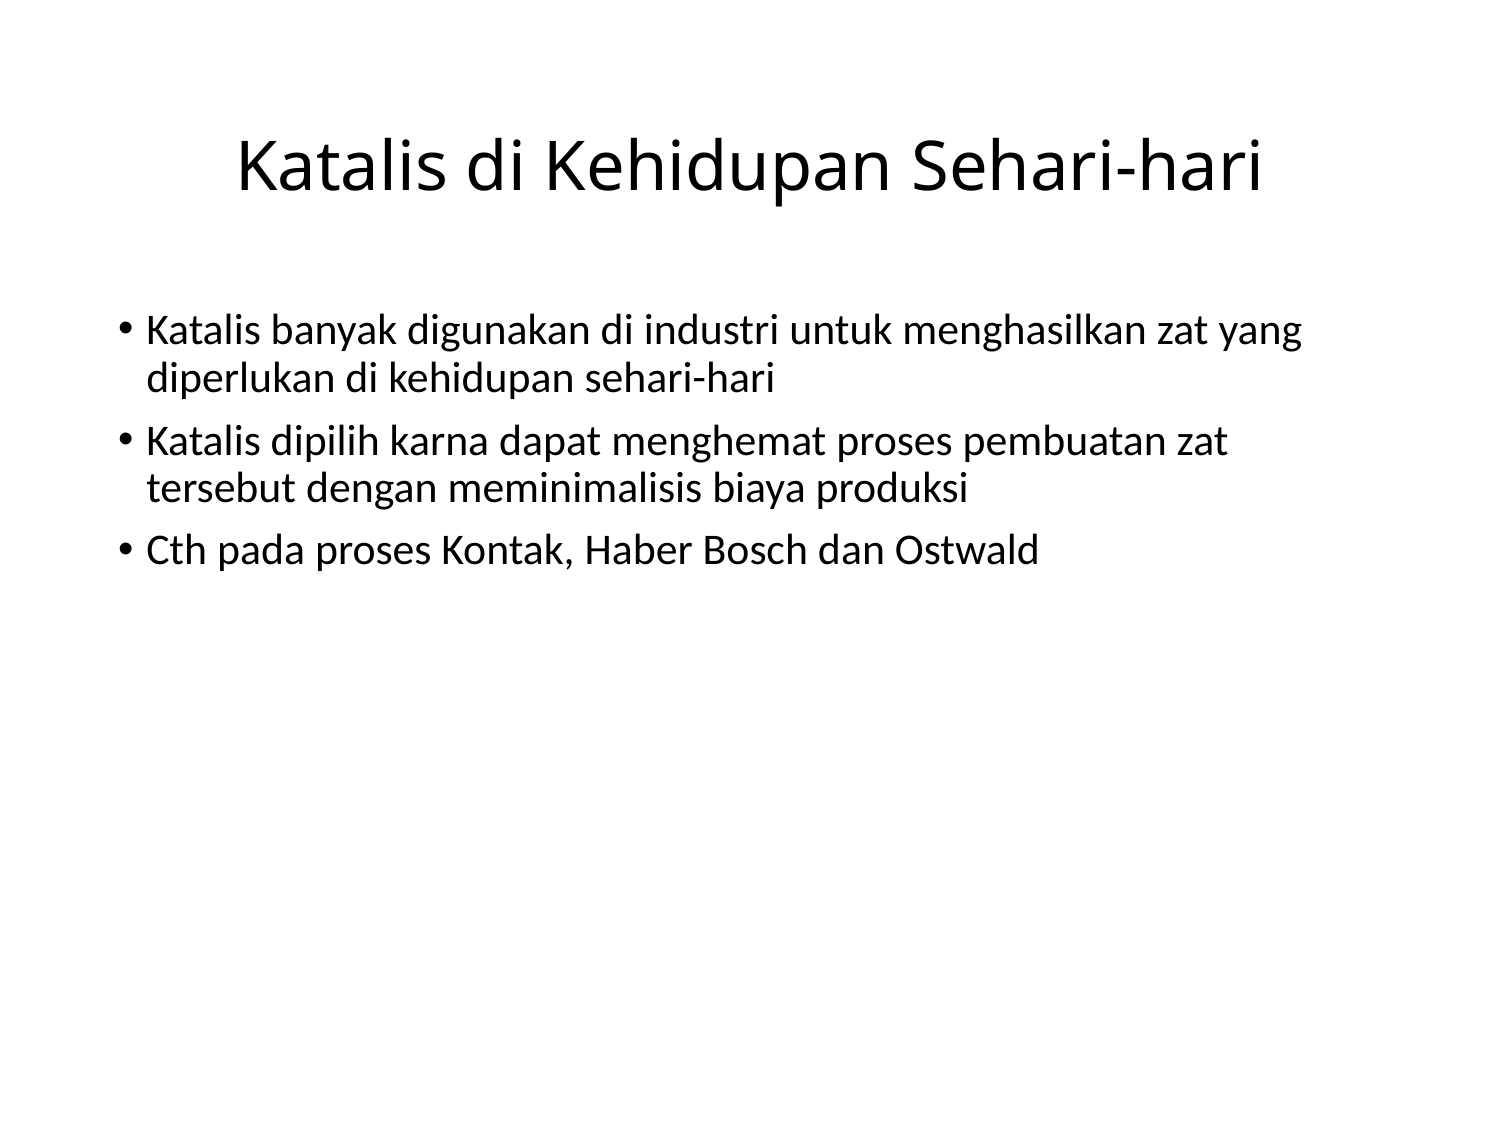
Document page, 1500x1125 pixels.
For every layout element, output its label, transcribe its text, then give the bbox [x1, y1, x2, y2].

list Katalis banyak digunakan di industri untuk menghasilkan zat yang diperlukan di kehidupan sehari-hari Katalis dipilih karna dapat menghemat proses pembuatan zat tersebut dengan meminimalisis biaya produksi Cth pada proses Kontak, Haber Bosch dan Ostwald [103, 299, 1397, 1014]
title Katalis di Kehidupan Sehari-hari [103, 59, 1397, 278]
